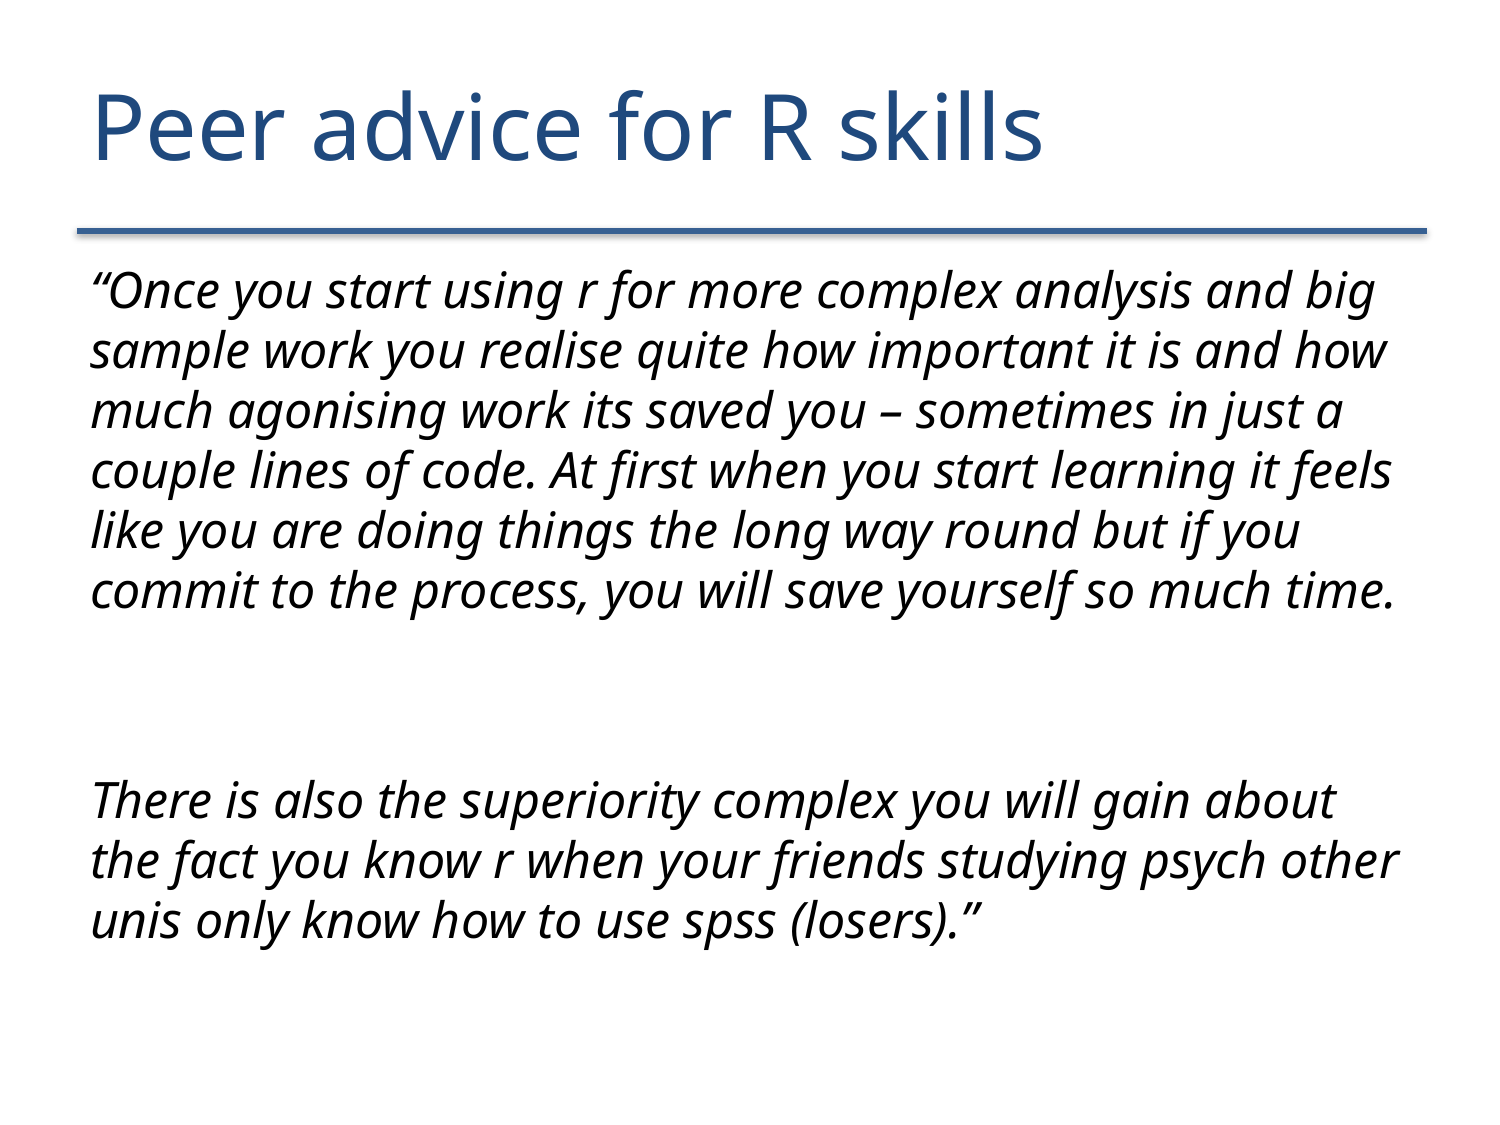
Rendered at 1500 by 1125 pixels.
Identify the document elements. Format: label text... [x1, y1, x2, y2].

title Peer advice for R skills [75, 45, 1425, 202]
list “Once you start using r for more complex analysis and big sample work you realise quite how important it is and how much agonising work its saved you – sometimes in just a couple lines of code. At first when you start learning it feels like you are doing things the long way round but if you commit to the process, you will save yourself so much time. There is also the superiority complex you will gain about the fact you know r when your friends studying psych other unis only know how to use spss (losers).” [75, 251, 1425, 1005]
